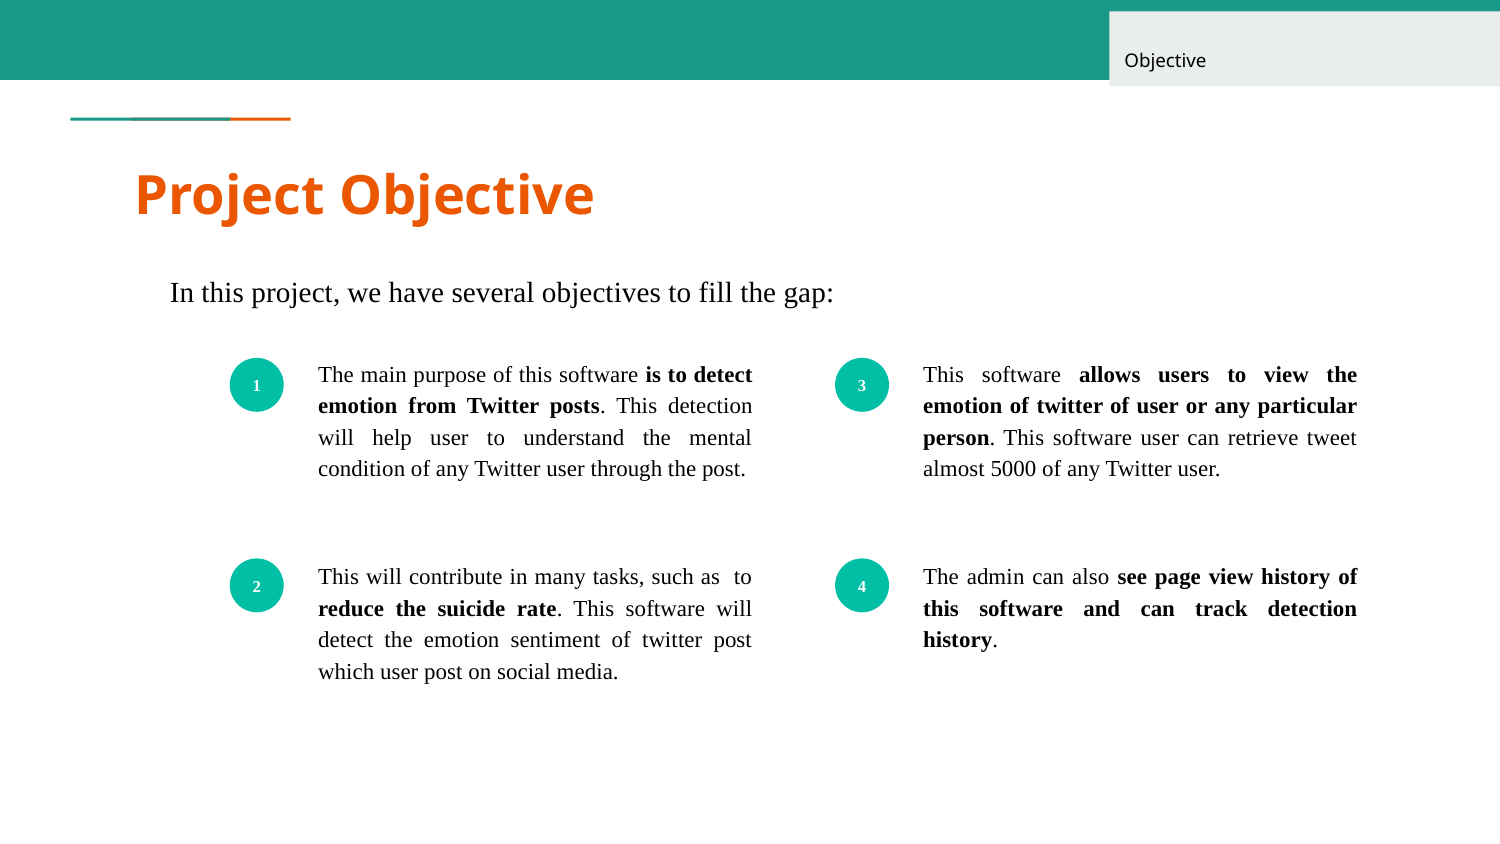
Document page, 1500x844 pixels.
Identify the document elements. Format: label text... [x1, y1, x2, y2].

list The admin can also see page view history of this software and can track detection history. [908, 542, 1373, 716]
list This software allows users to view the emotion of twitter of user or any particular person. This software user can retrieve tweet almost 5000 of any Twitter user. [908, 340, 1373, 513]
text_box 3 [835, 357, 890, 412]
title Project Objective [119, 145, 1381, 234]
text_box 4 [835, 558, 890, 613]
text_box 1 [229, 357, 284, 412]
list The main purpose of this software is to detect emotion from Twitter posts. This detection will help user to understand the mental condition of any Twitter user through the post. [303, 340, 768, 513]
text_box In this project, we have several objectives to fill the gap: [154, 258, 1121, 324]
text_box 2 [229, 558, 284, 613]
text_box Objective [1109, 11, 1500, 87]
list This will contribute in many tasks, such as to reduce the suicide rate. This software will detect the emotion sentiment of twitter post which user post on social media. [303, 542, 768, 716]
